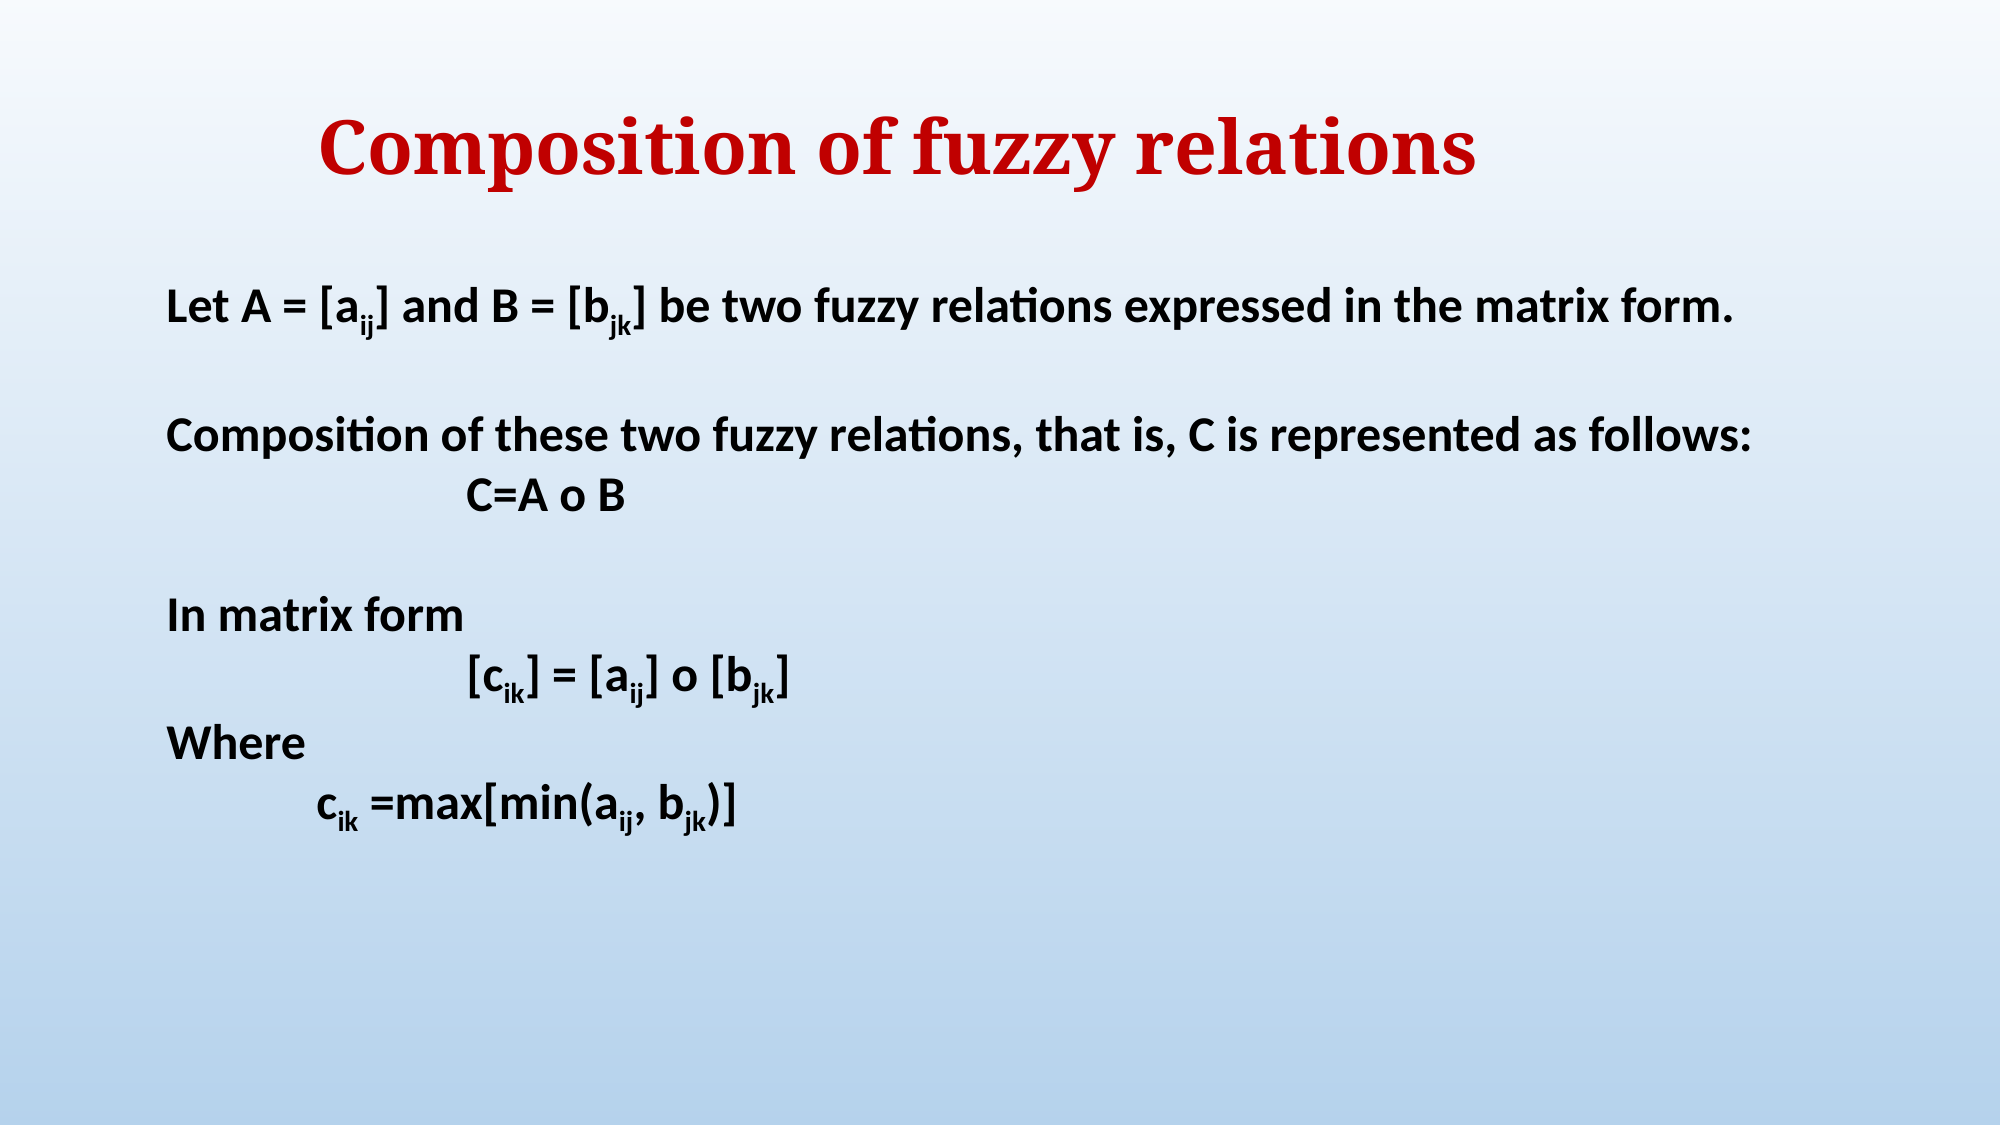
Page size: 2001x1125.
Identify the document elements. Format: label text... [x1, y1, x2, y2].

text_box Let A = [aij] and B = [bjk] be two fuzzy relations expressed in the matrix form. Composition of these two fuzzy relations, that is, C is represented as follows: C=A о B In matrix form [cik] = [aij] о [bjk] Where cik =max[min(aij, bjk)] [151, 145, 1785, 846]
text_box Composition of fuzzy relations [81, 92, 1715, 197]
